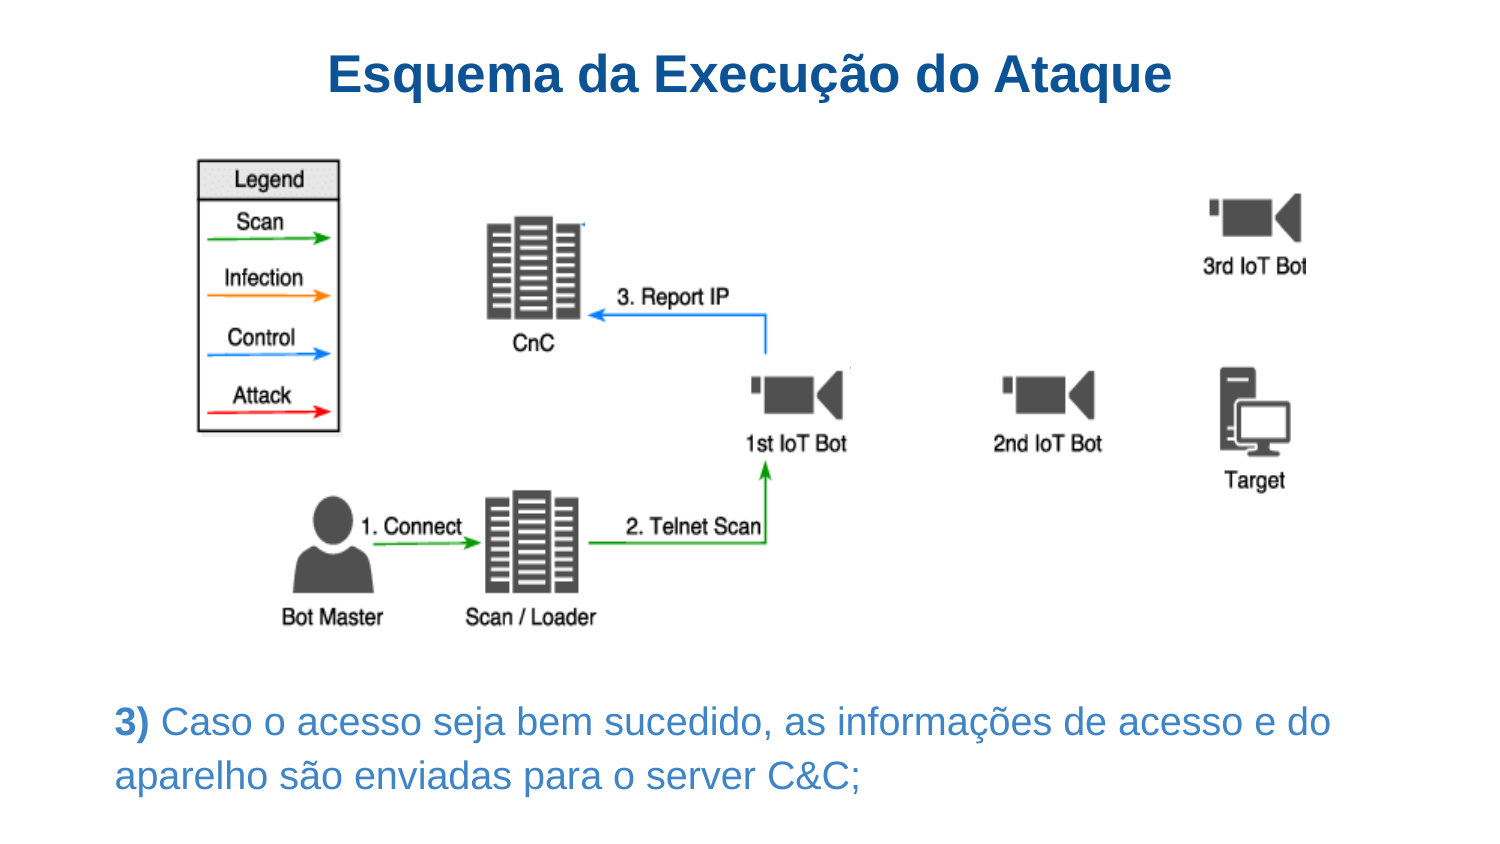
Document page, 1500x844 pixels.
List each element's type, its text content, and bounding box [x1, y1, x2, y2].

list 3) Caso o acesso seja bem sucedido, as informações de acesso e do aparelho são enviadas para o server C&C; [24, 673, 1476, 835]
title Esquema da Execução do Ataque [51, 24, 1449, 119]
picture [194, 131, 1306, 712]
